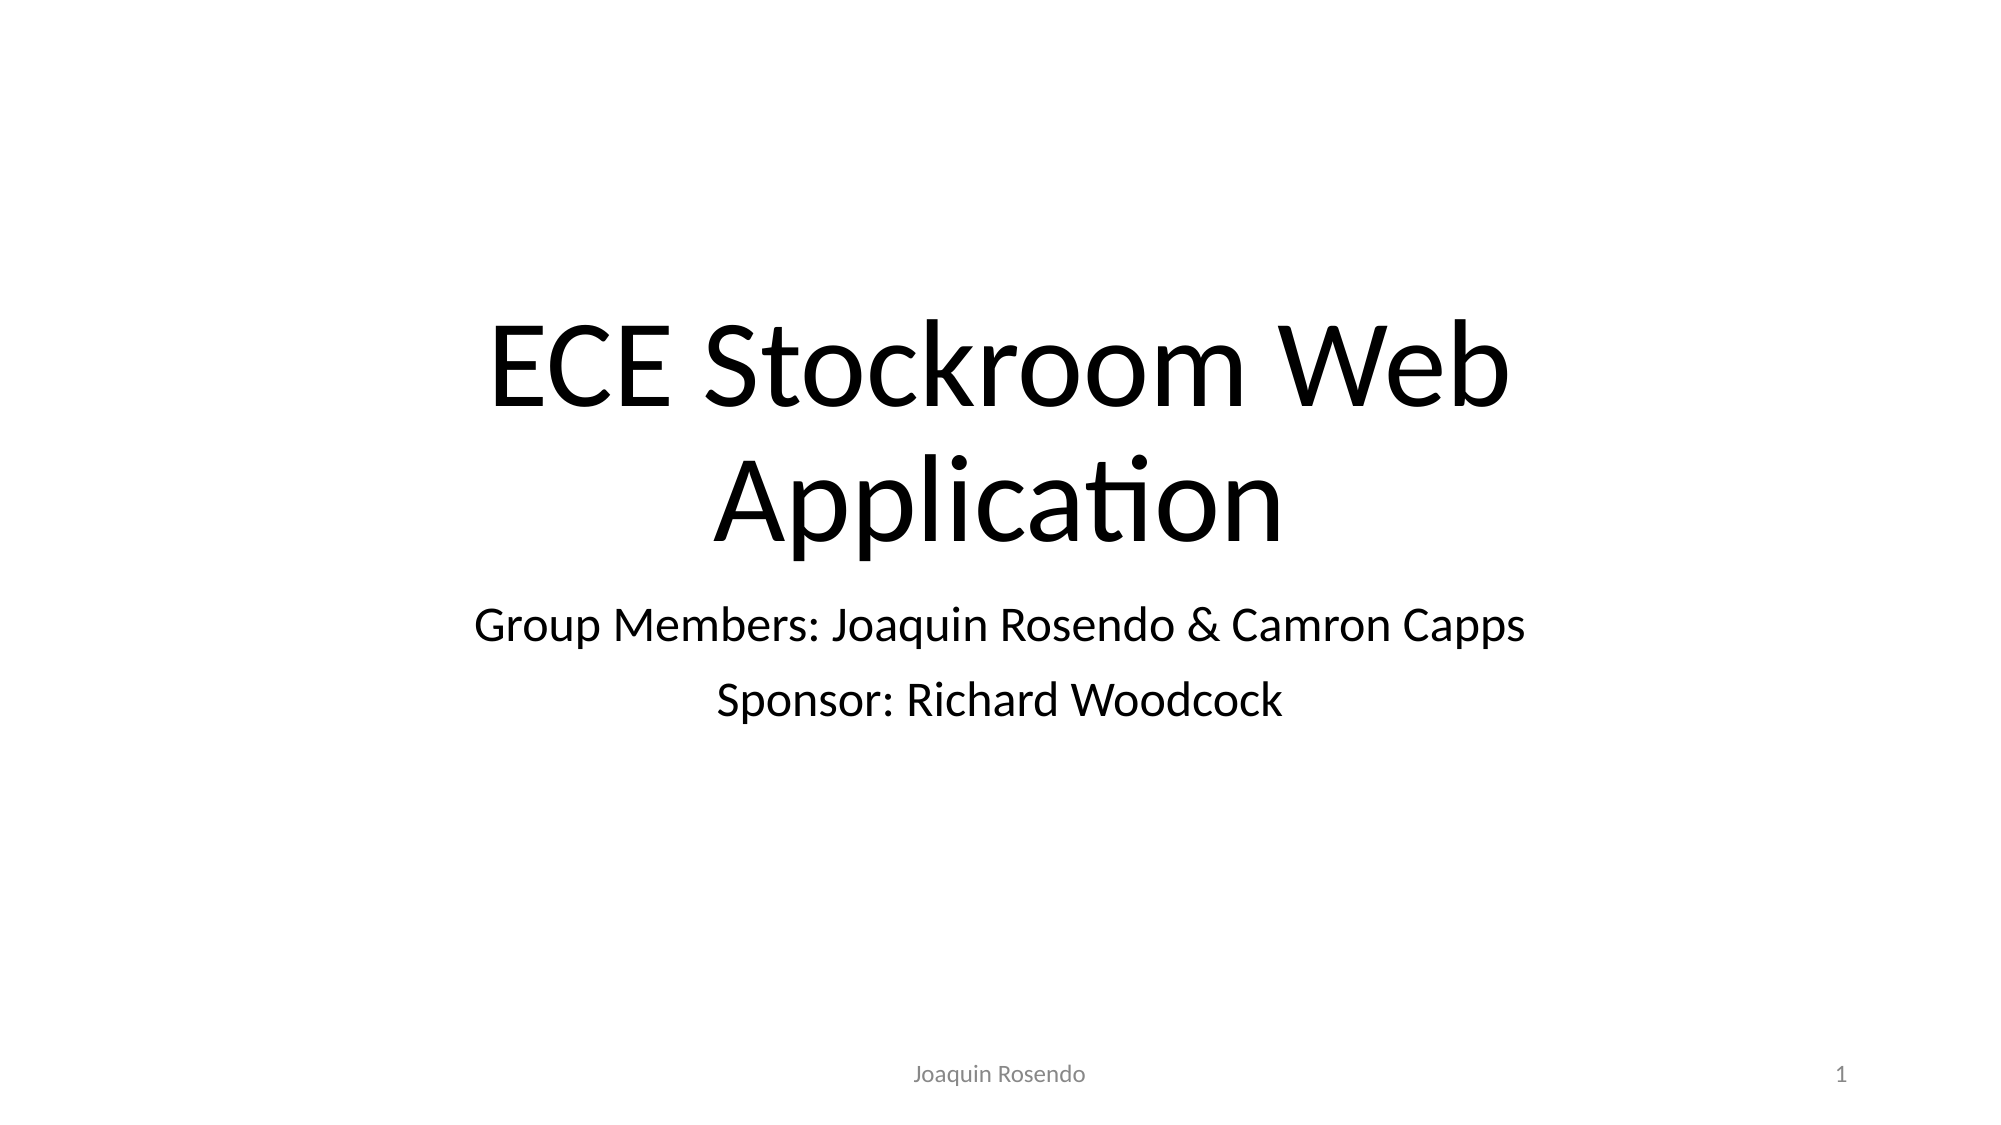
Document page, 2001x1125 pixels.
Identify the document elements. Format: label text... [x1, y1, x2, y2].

title ECE Stockroom Web Application [249, 184, 1750, 576]
subtitle Group Members: Joaquin Rosendo & Camron Capps Sponsor: Richard Woodcock [249, 590, 1750, 863]
slide_number ‹#› [1412, 1042, 1863, 1103]
footer Joaquin Rosendo [662, 1042, 1338, 1103]
